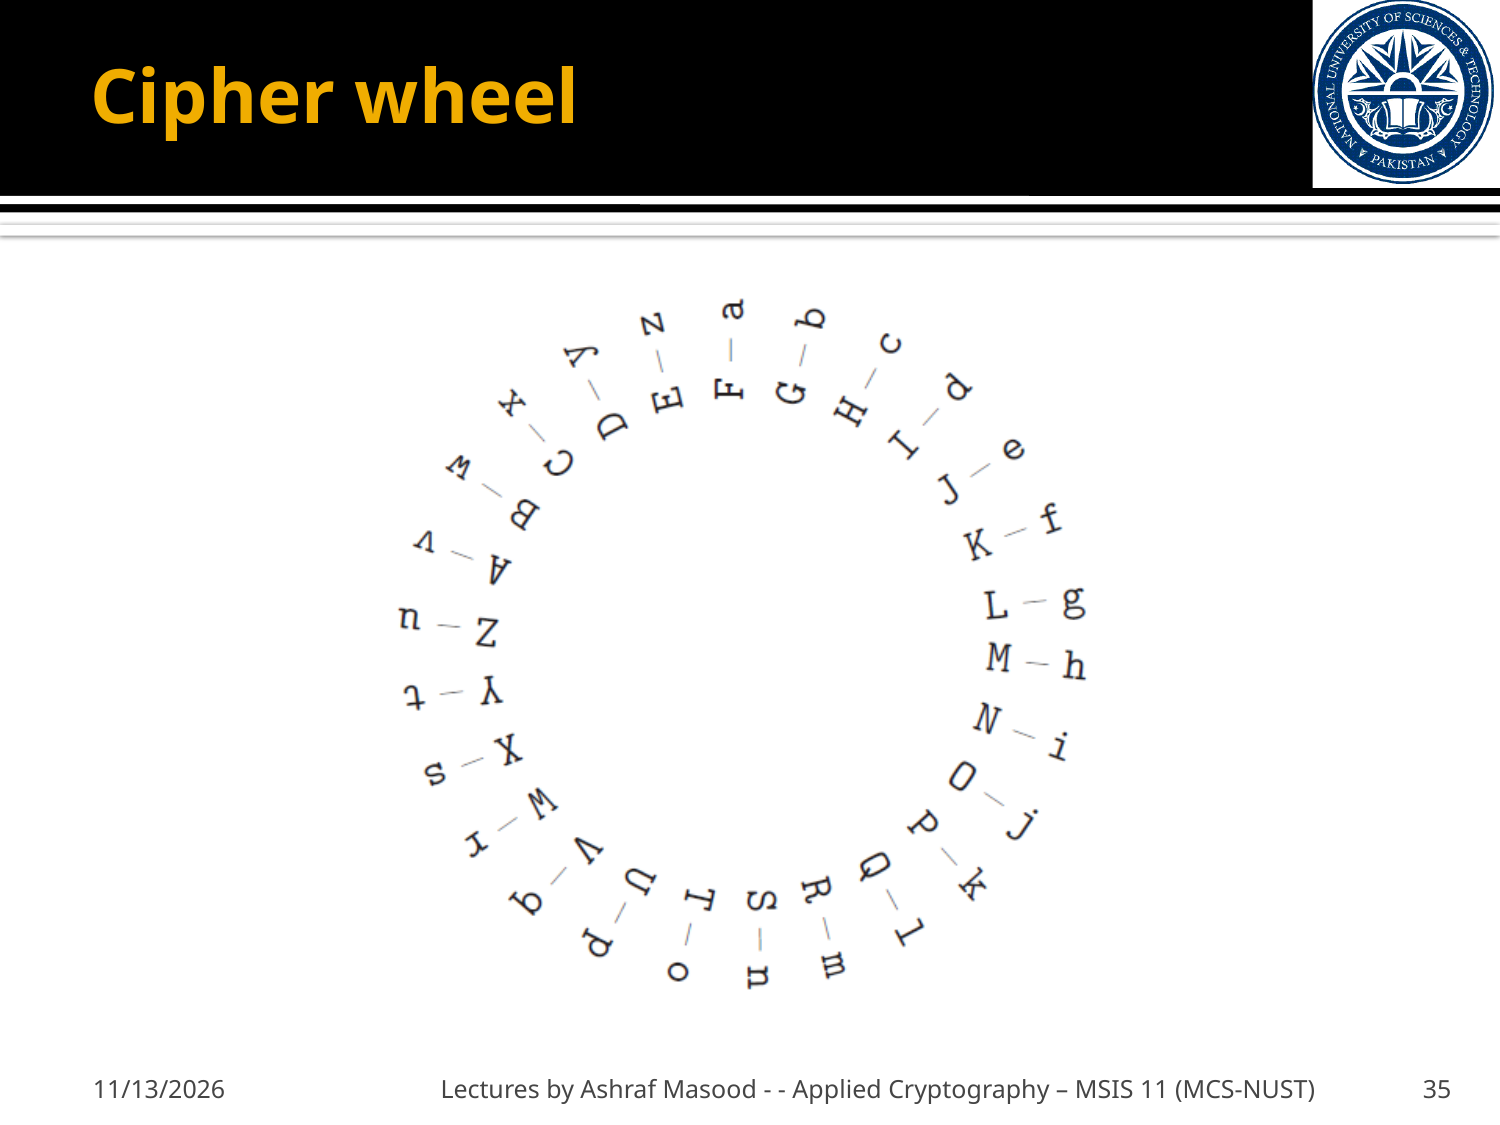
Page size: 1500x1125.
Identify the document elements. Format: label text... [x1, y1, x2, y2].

footer Lectures by Ashraf Masood - - Applied Cryptography – MSIS 11 (MCS-NUST) [433, 1062, 1337, 1108]
slide_number 35 [1345, 1062, 1467, 1108]
title Cipher wheel [75, 12, 1313, 175]
picture [1312, 0, 1500, 188]
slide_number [75, 1062, 425, 1108]
picture [360, 285, 1139, 1013]
